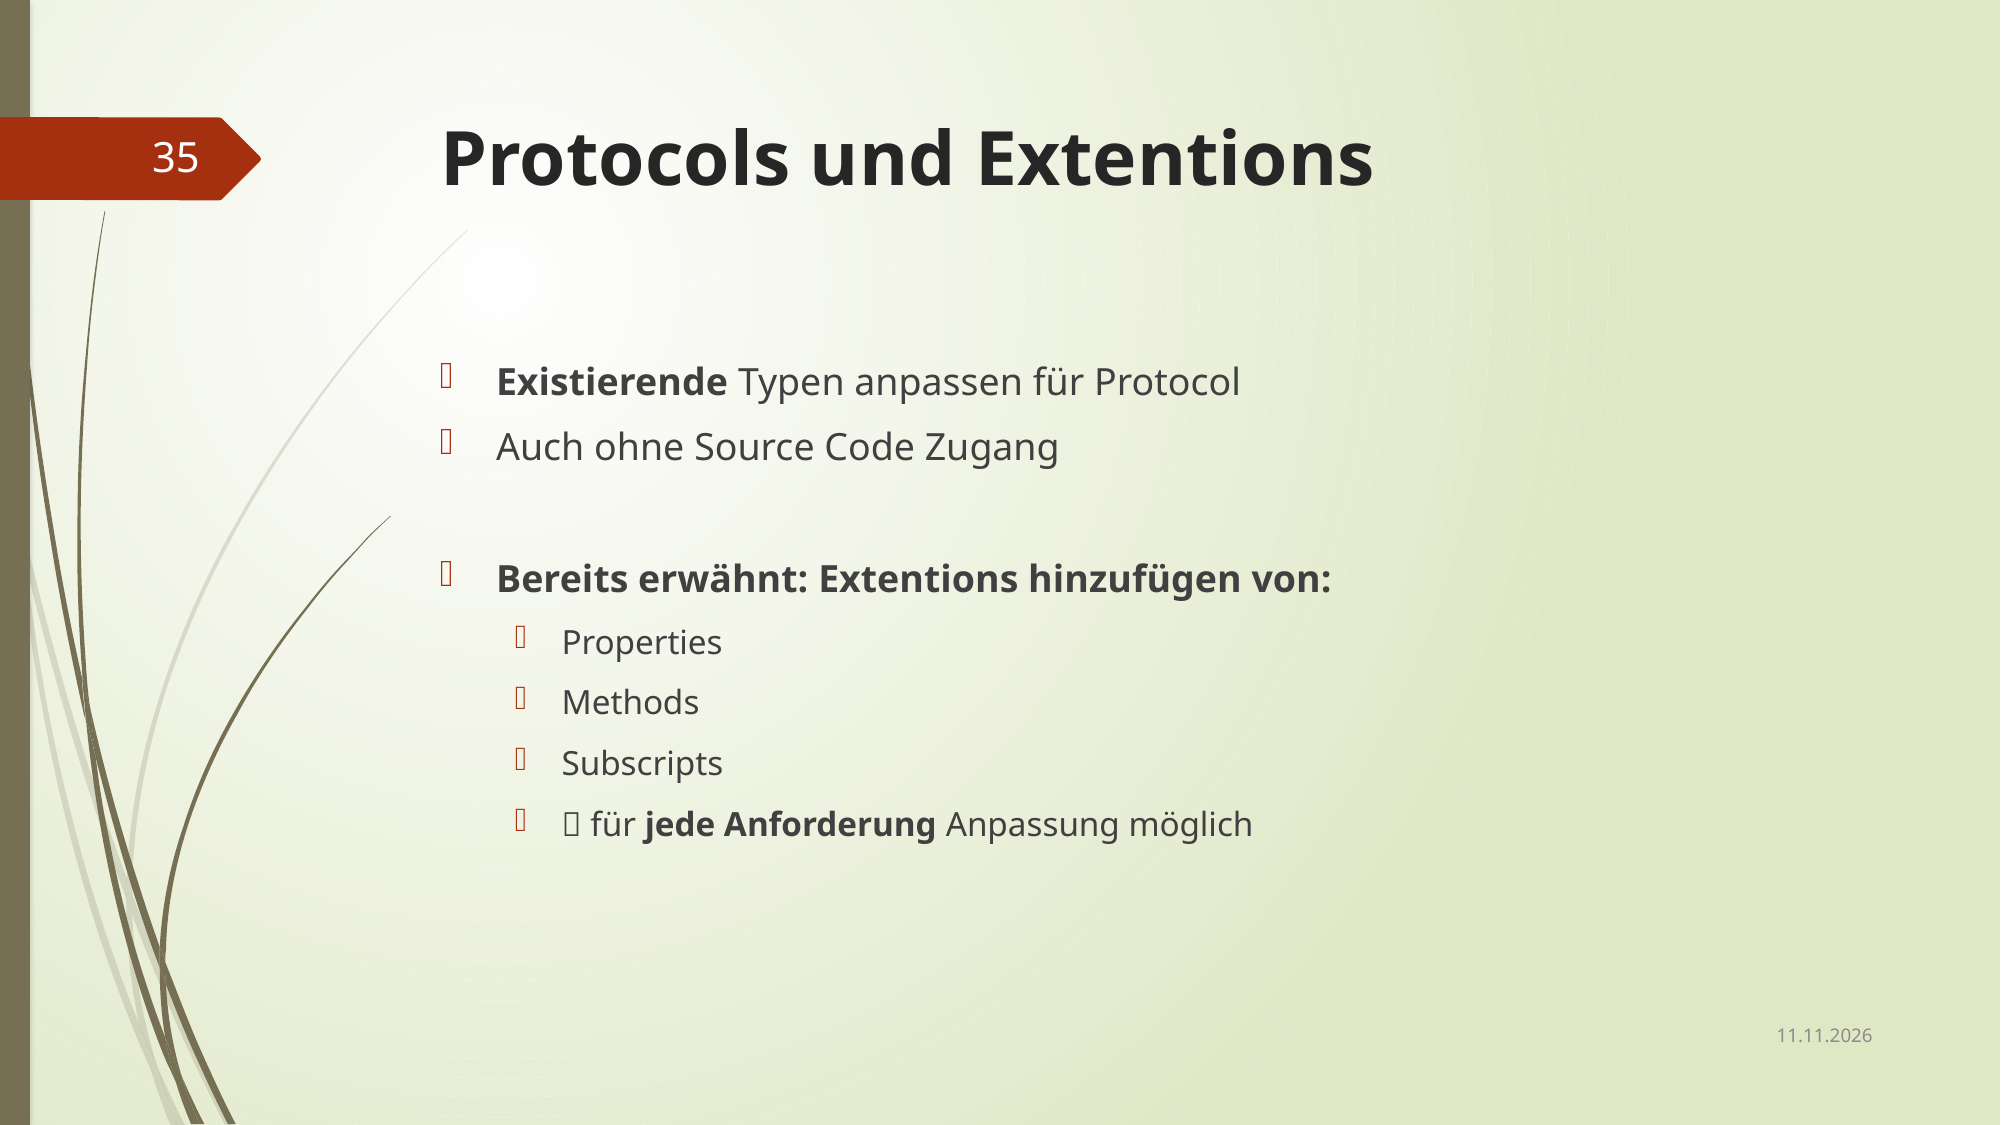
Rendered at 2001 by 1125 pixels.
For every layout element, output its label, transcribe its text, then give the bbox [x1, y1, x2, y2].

slide_number 35 [87, 129, 216, 190]
title Protocols und Extentions [425, 102, 1888, 313]
list Existierende Typen anpassen für Protocol Auch ohne Source Code Zugang Bereits erwähnt: Extentions hinzufügen von: Properties Methods Subscripts  für jede Anforderung Anpassung möglich [424, 350, 1888, 970]
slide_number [1699, 1005, 1888, 1067]
